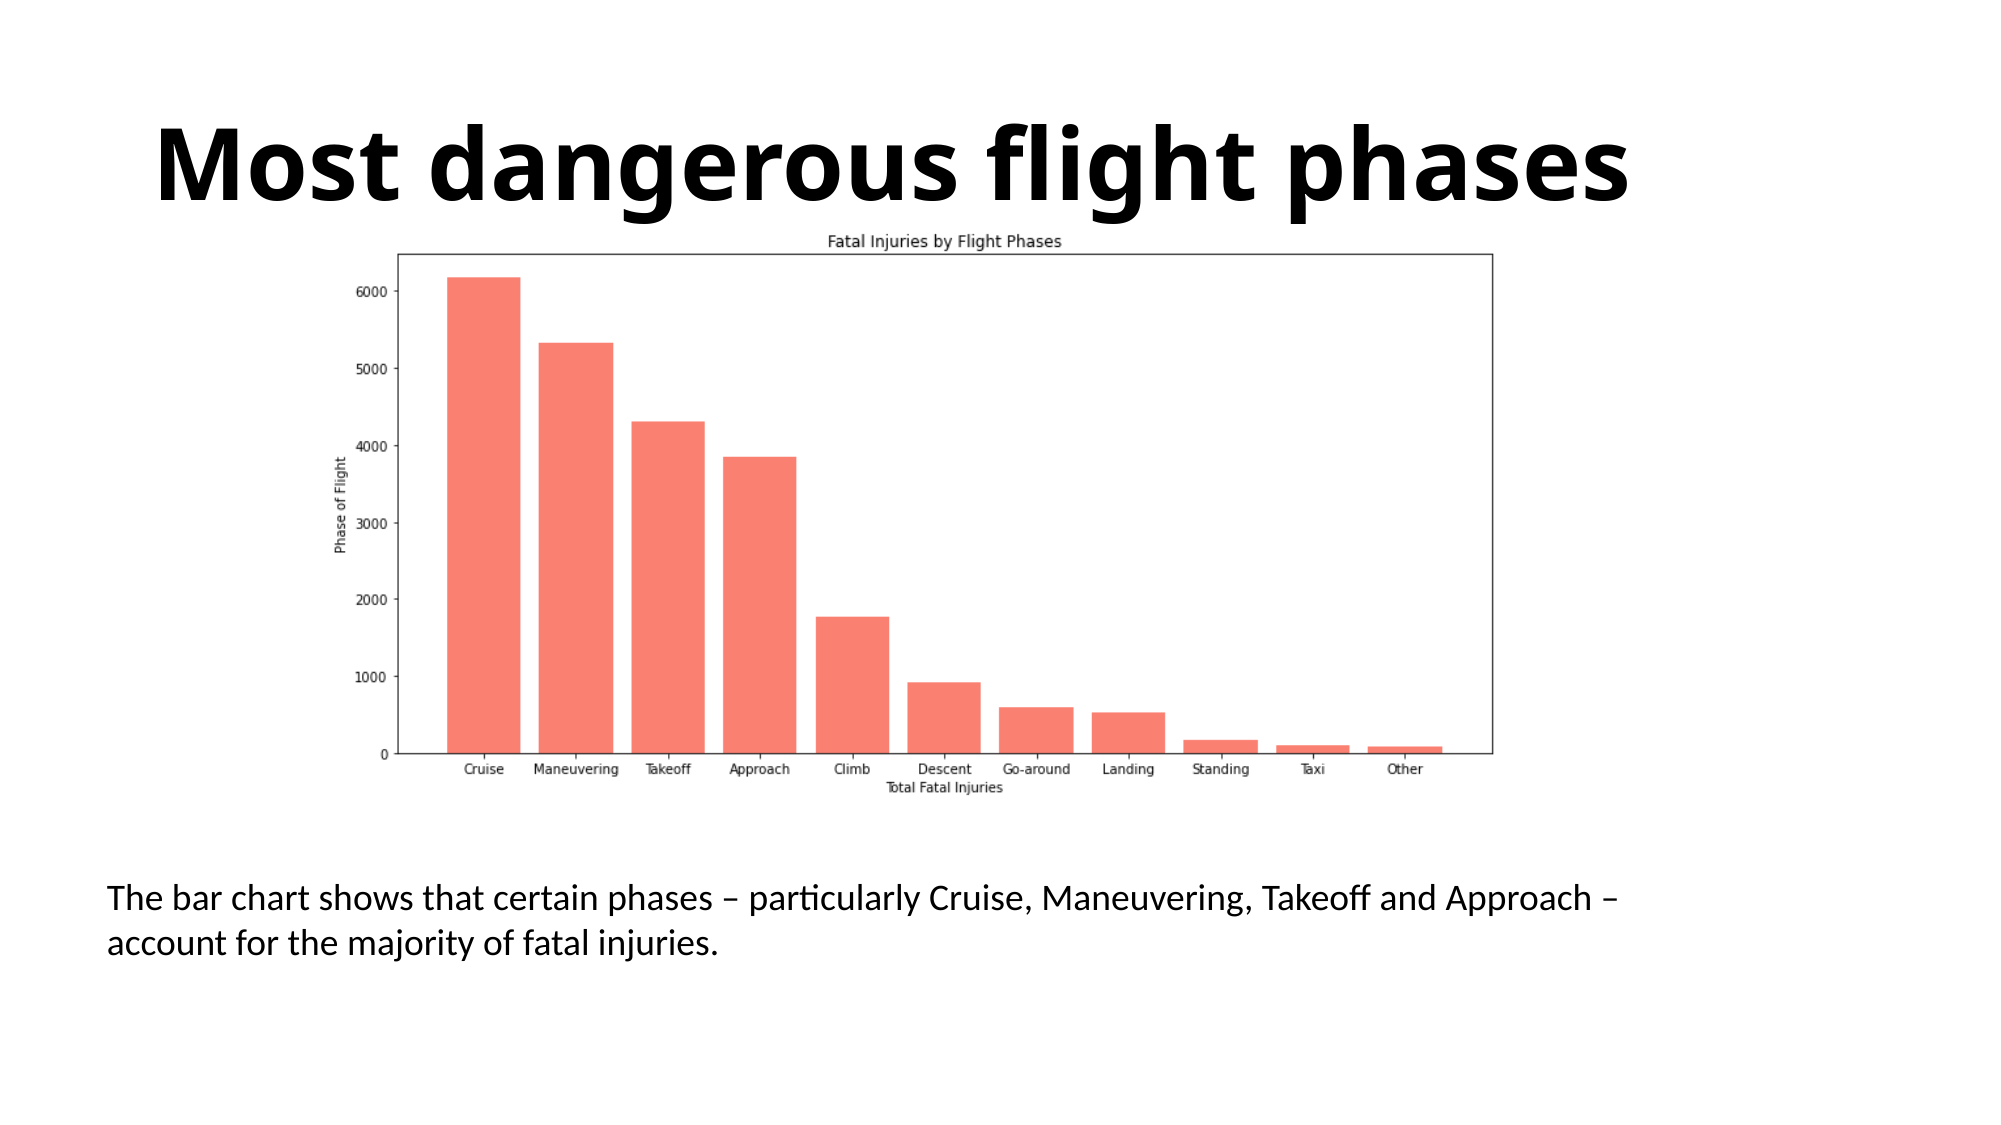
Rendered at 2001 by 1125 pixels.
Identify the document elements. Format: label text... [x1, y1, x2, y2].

text_box The bar chart shows that certain phases – particularly Cruise, Maneuvering, Takeoff and Approach – account for the majority of fatal injuries. [92, 865, 1714, 971]
title Most dangerous flight phases [137, 59, 1863, 278]
picture [327, 225, 1500, 803]
